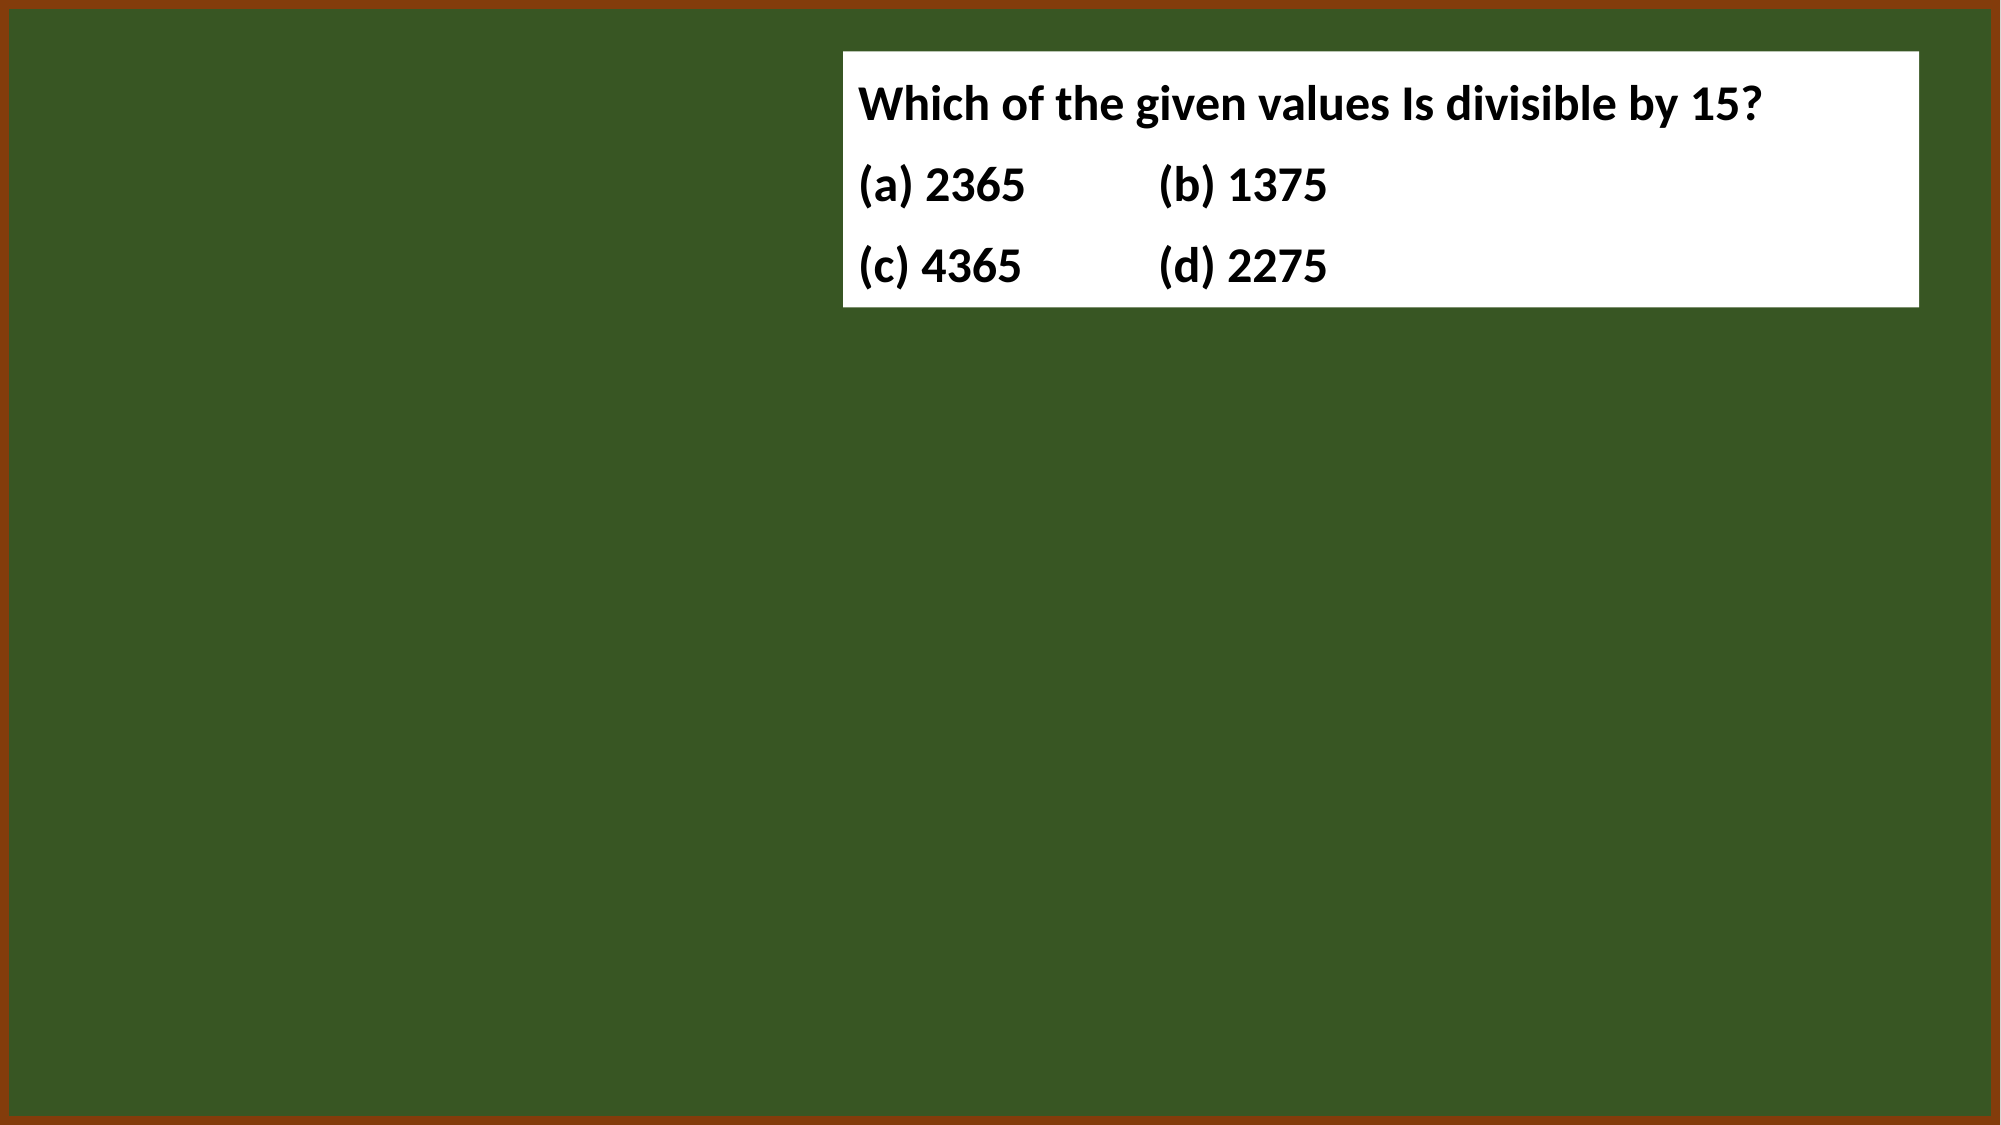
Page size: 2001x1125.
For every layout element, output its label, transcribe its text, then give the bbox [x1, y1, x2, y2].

text_box Which of the given values Is divisible by 15? (a) 2365 (b) 1375 (c) 4365 (d) 2275 [843, 51, 1920, 308]
